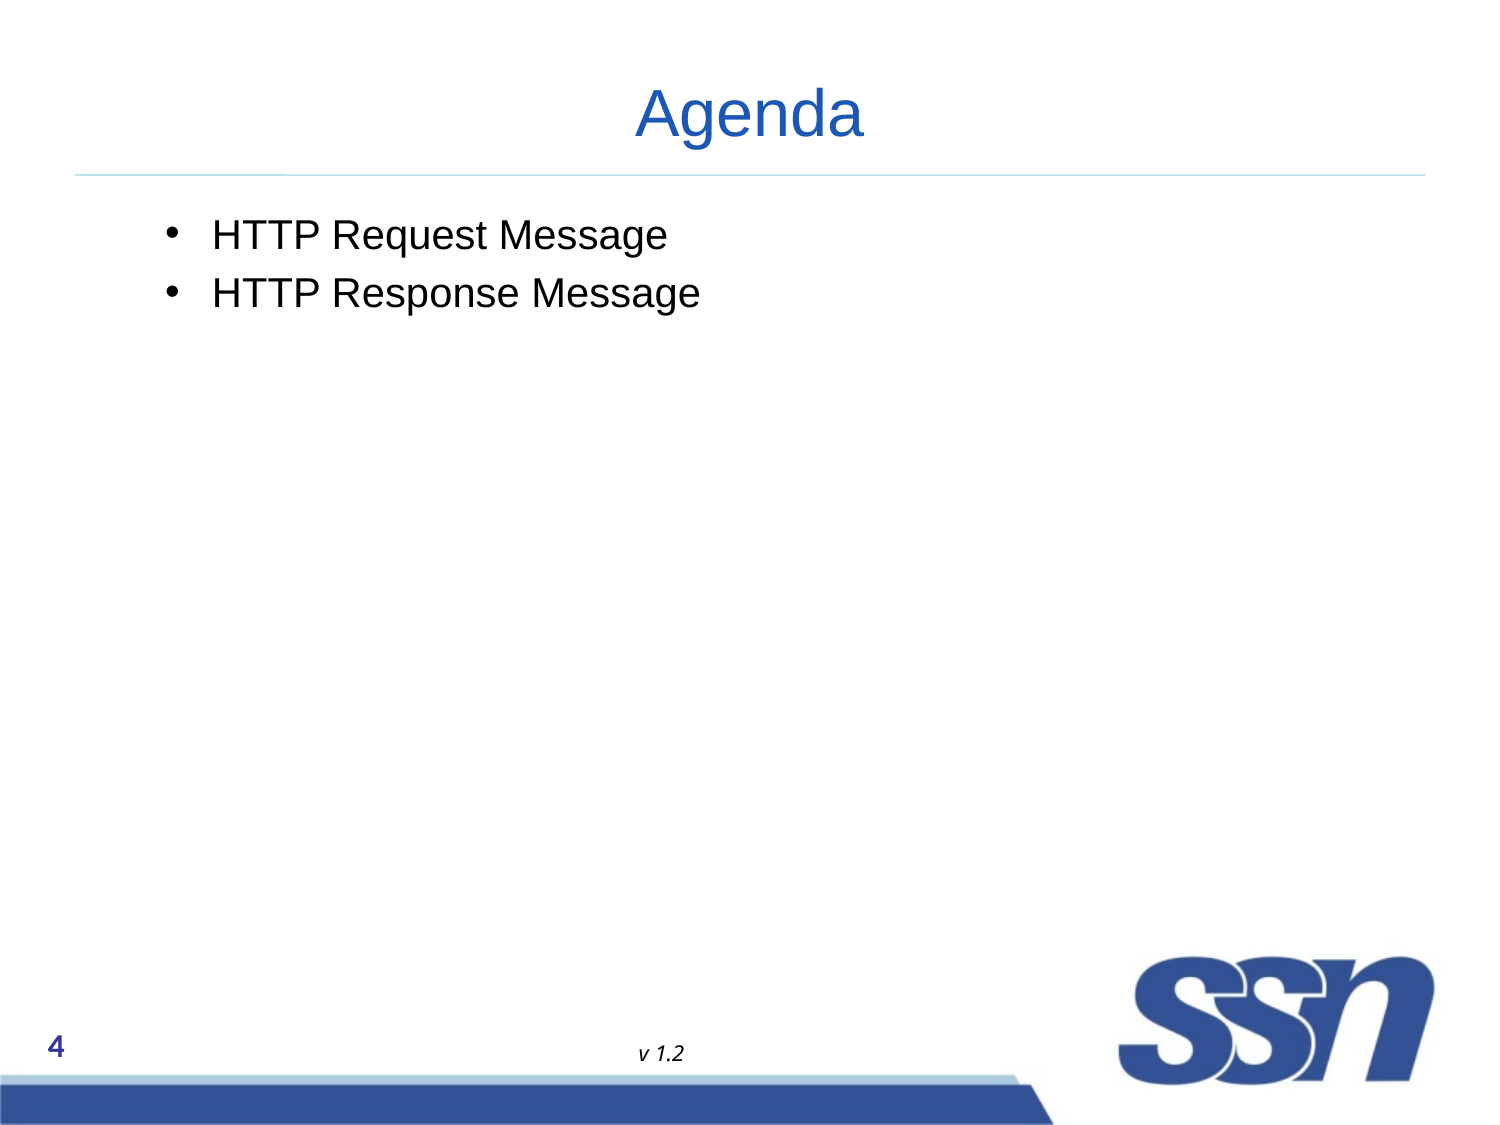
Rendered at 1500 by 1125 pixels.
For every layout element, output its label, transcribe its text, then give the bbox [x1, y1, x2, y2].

list HTTP Request Message HTTP Response Message [75, 200, 1305, 1005]
picture [0, 913, 1500, 1125]
title Agenda [75, 45, 1425, 175]
